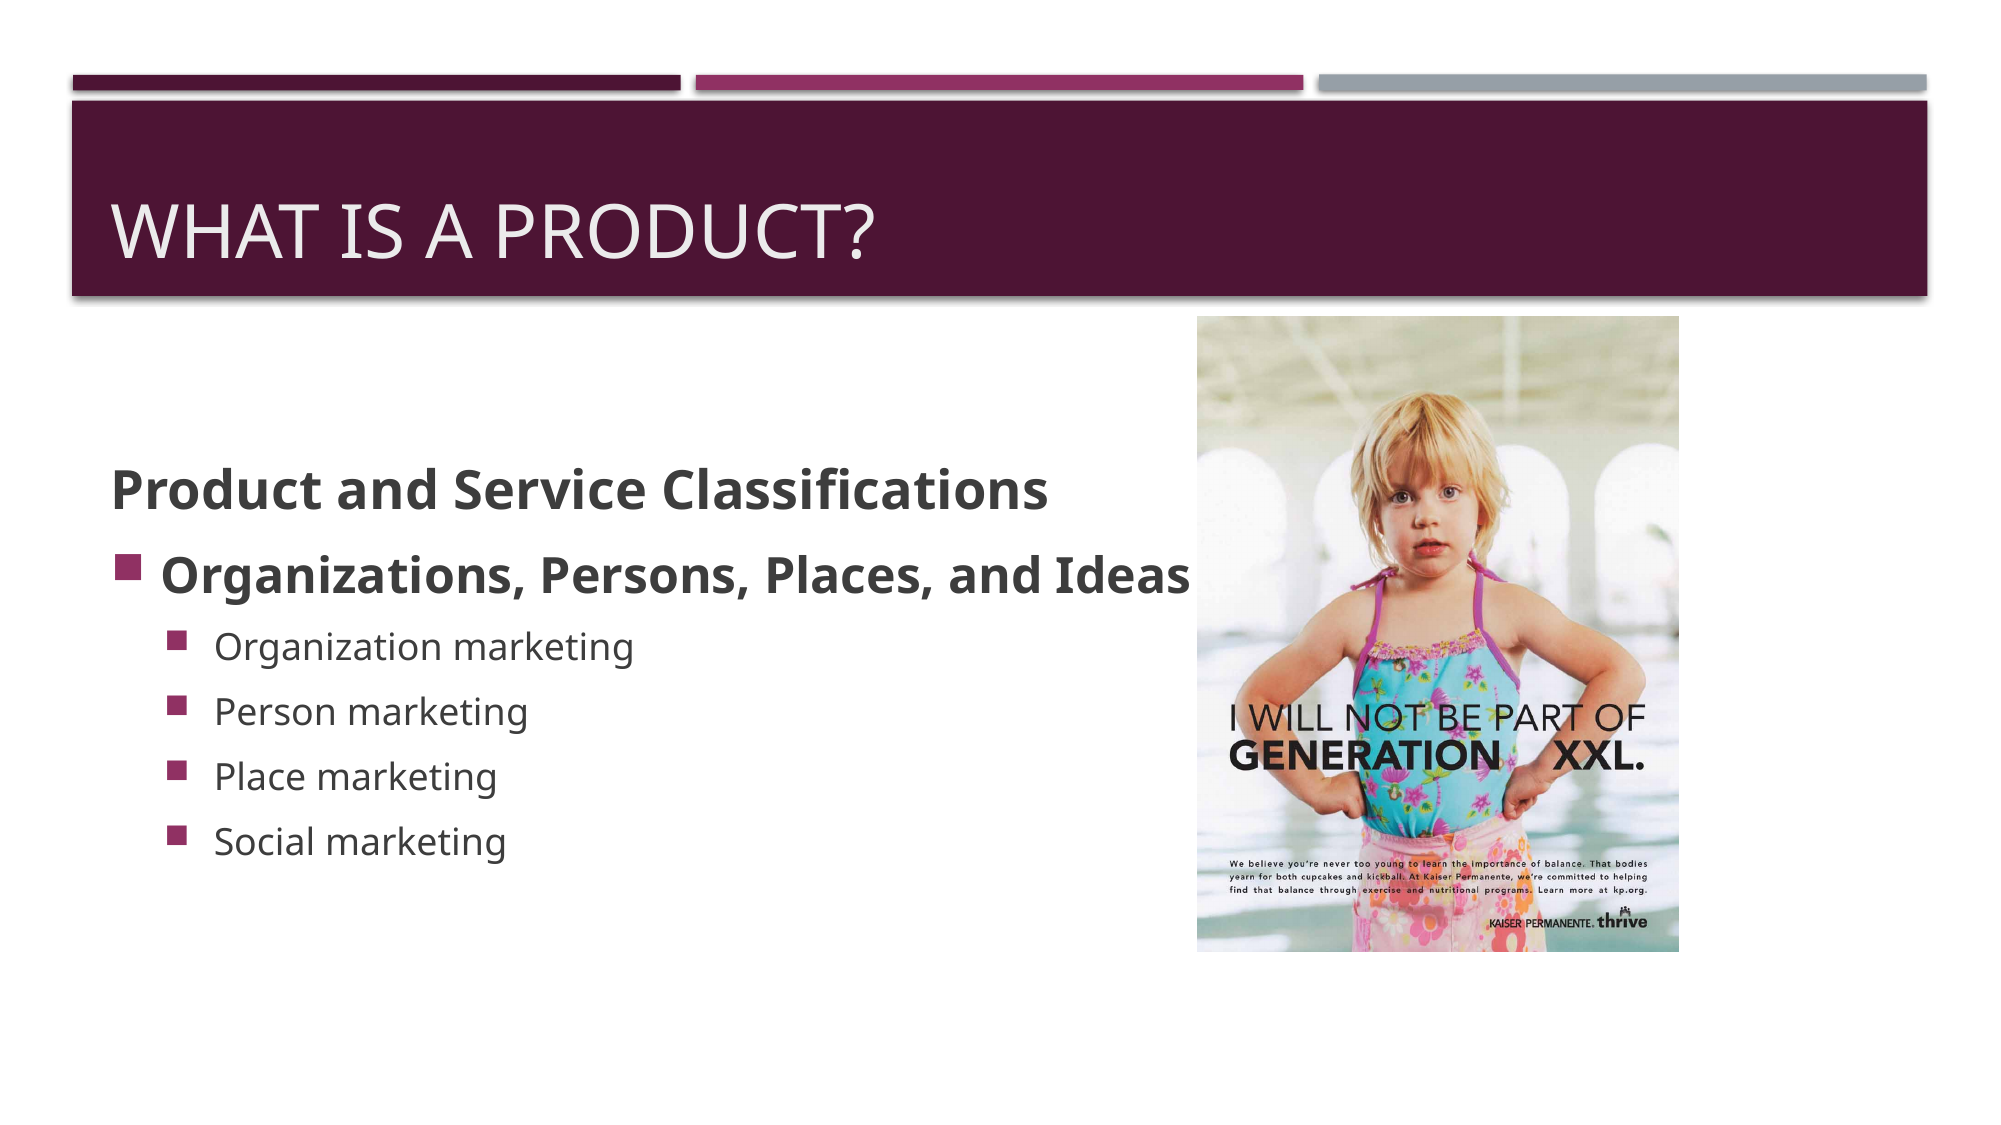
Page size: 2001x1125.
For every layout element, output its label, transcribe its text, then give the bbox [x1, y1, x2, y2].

title What Is a Product? [95, 115, 1905, 282]
picture [1196, 315, 1679, 952]
list Product and Service Classifications Organizations, Persons, Places, and Ideas Organization marketing Person marketing Place marketing Social marketing [95, 357, 1905, 962]
